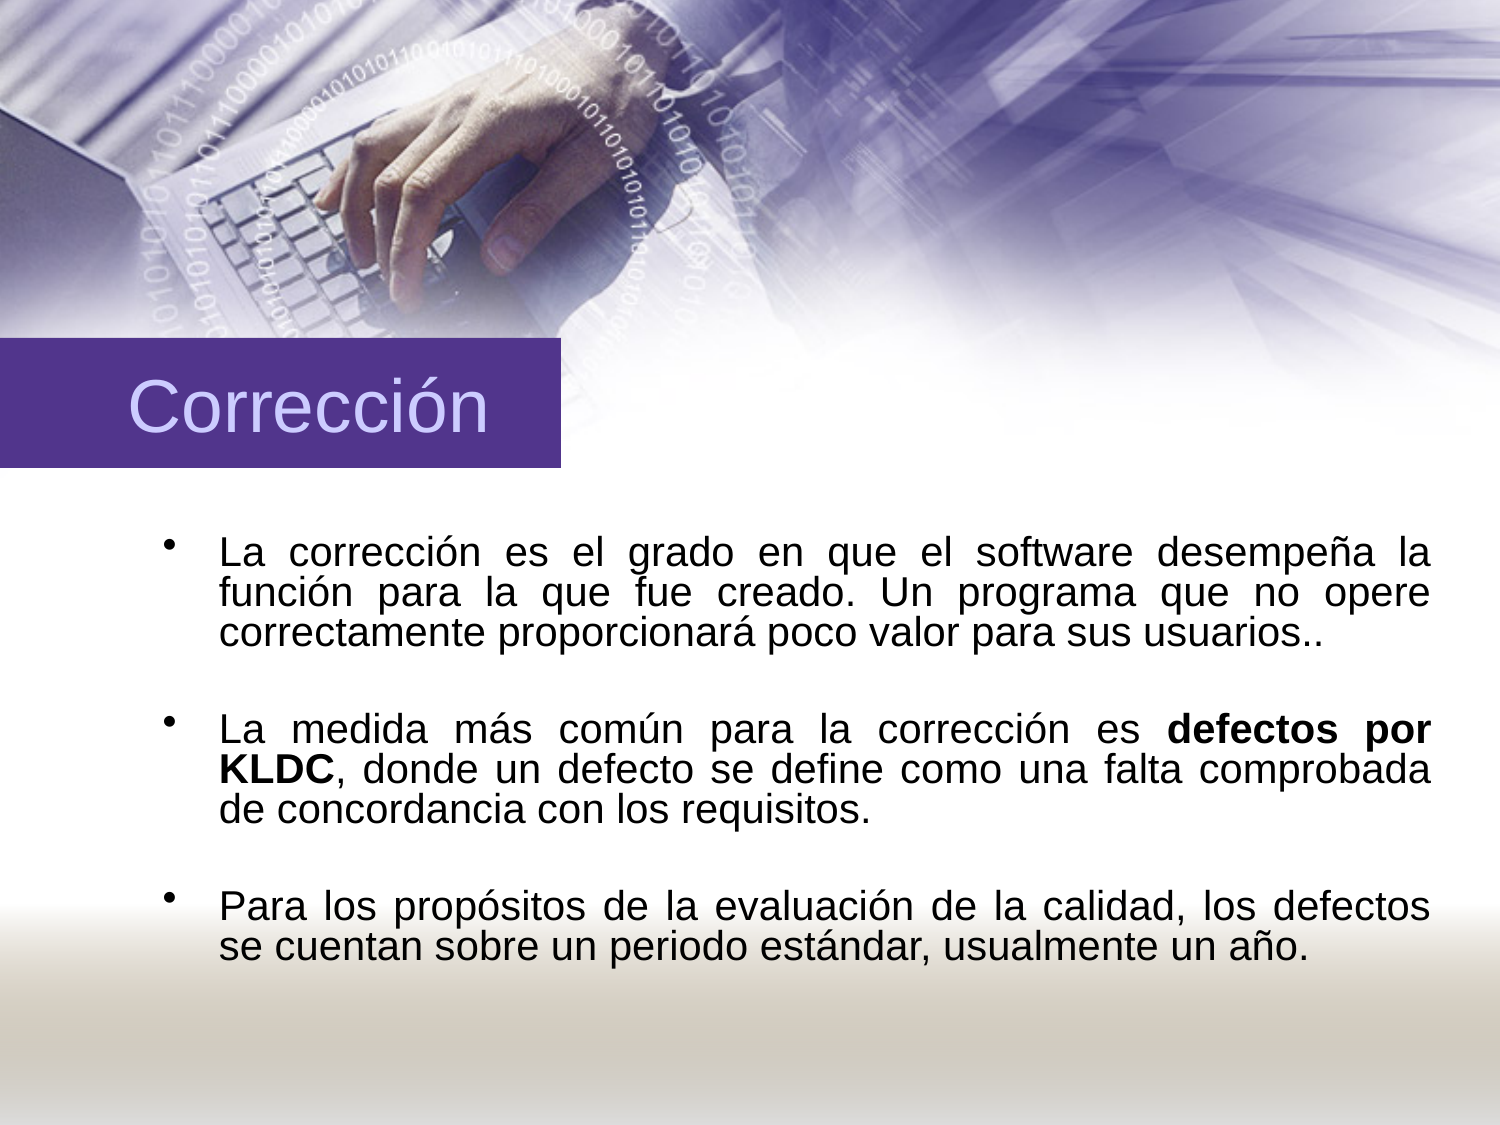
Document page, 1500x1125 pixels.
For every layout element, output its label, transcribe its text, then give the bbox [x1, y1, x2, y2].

text_box [0, 337, 561, 468]
list La corrección es el grado en que el software desempeña la función para la que fue creado. Un programa que no opere correctamente proporcionará poco valor para sus usuarios.. La medida más común para la corrección es defectos por KLDC, donde un defecto se define como una falta comprobada de concordancia con los requisitos. Para los propósitos de la evaluación de la calidad, los defectos se cuentan sobre un periodo estándar, usualmente un año. [147, 527, 1448, 1095]
title Corrección [111, 360, 1188, 445]
picture [0, 0, 1500, 936]
